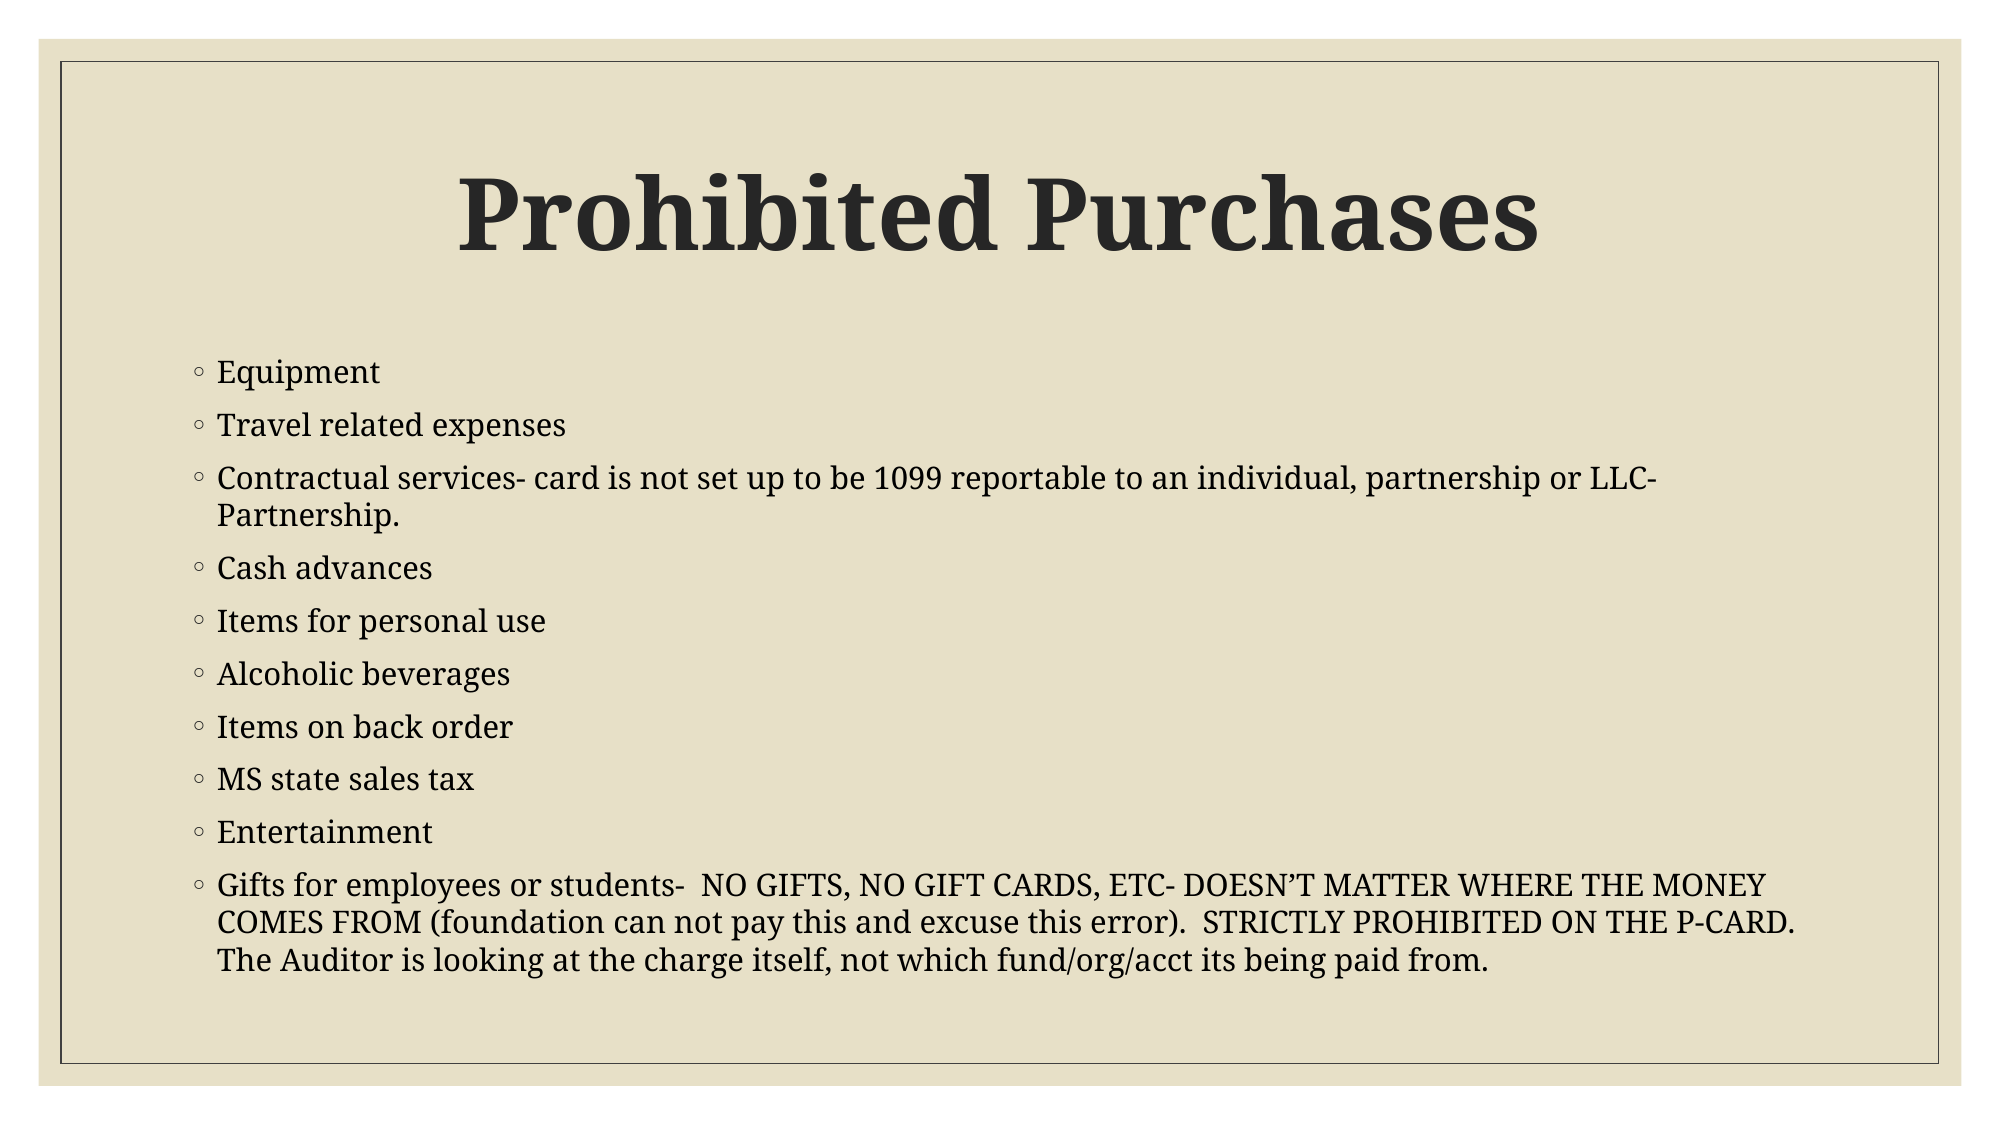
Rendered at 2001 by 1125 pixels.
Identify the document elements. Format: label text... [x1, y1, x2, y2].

list Equipment Travel related expenses Contractual services- card is not set up to be 1099 reportable to an individual, partnership or LLC-Partnership. Cash advances Items for personal use Alcoholic beverages Items on back order MS state sales tax Entertainment Gifts for employees or students- NO GIFTS, NO GIFT CARDS, ETC- DOESN’T MATTER WHERE THE MONEY COMES FROM (foundation can not pay this and excuse this error). STRICTLY PROHIBITED ON THE P-CARD. The Auditor is looking at the charge itself, not which fund/org/acct its being paid from. [174, 345, 1825, 990]
title Prohibited Purchases [174, 105, 1825, 331]
